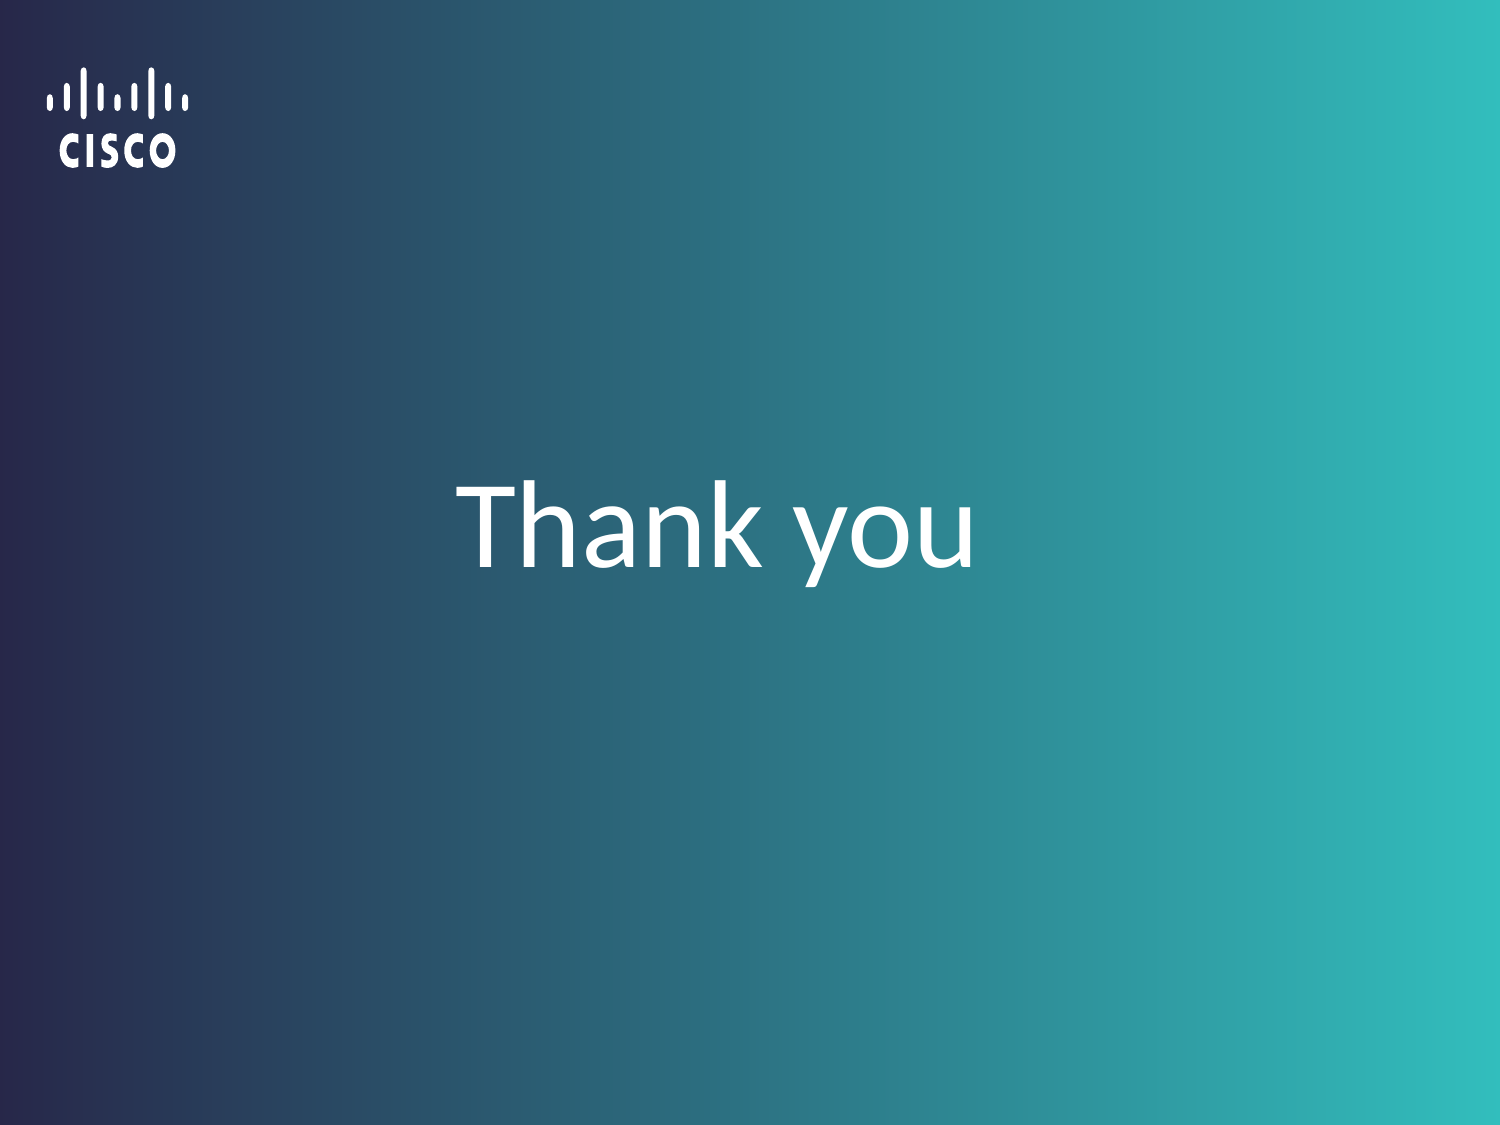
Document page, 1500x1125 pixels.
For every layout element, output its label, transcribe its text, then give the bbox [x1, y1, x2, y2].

title Thank you [36, 330, 1399, 603]
